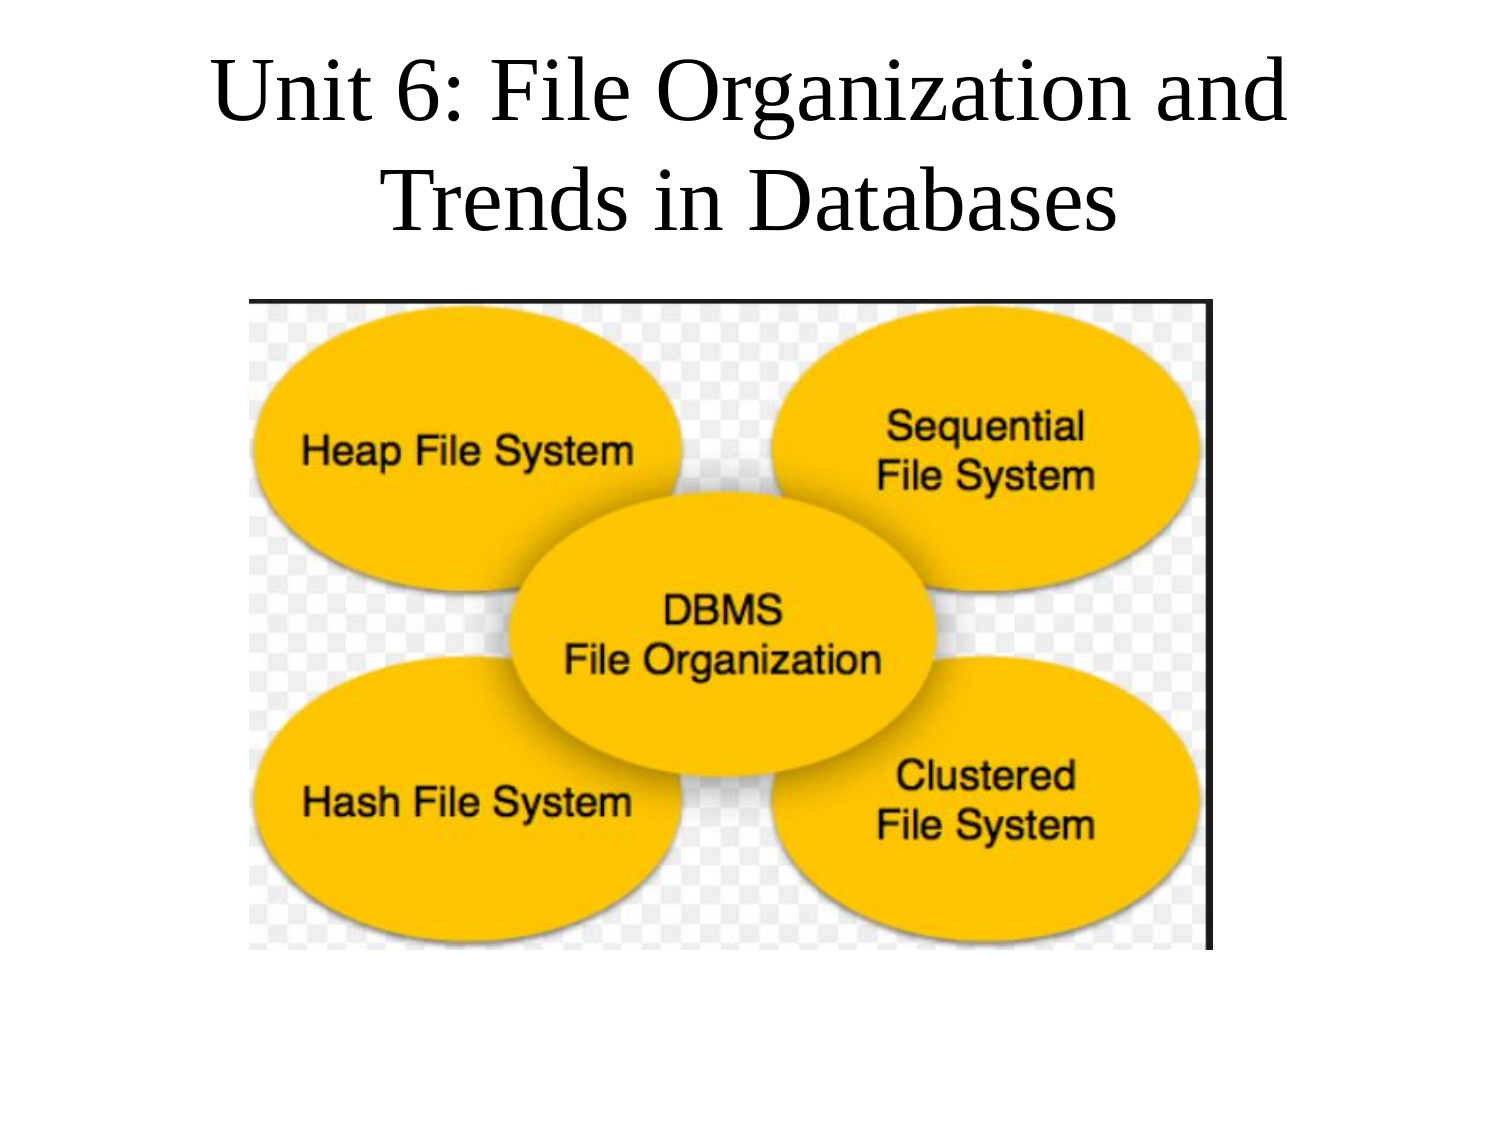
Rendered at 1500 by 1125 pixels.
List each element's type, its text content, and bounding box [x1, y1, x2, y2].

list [249, 299, 1213, 951]
title Unit 6: File Organization and Trends in Databases [75, 45, 1425, 233]
